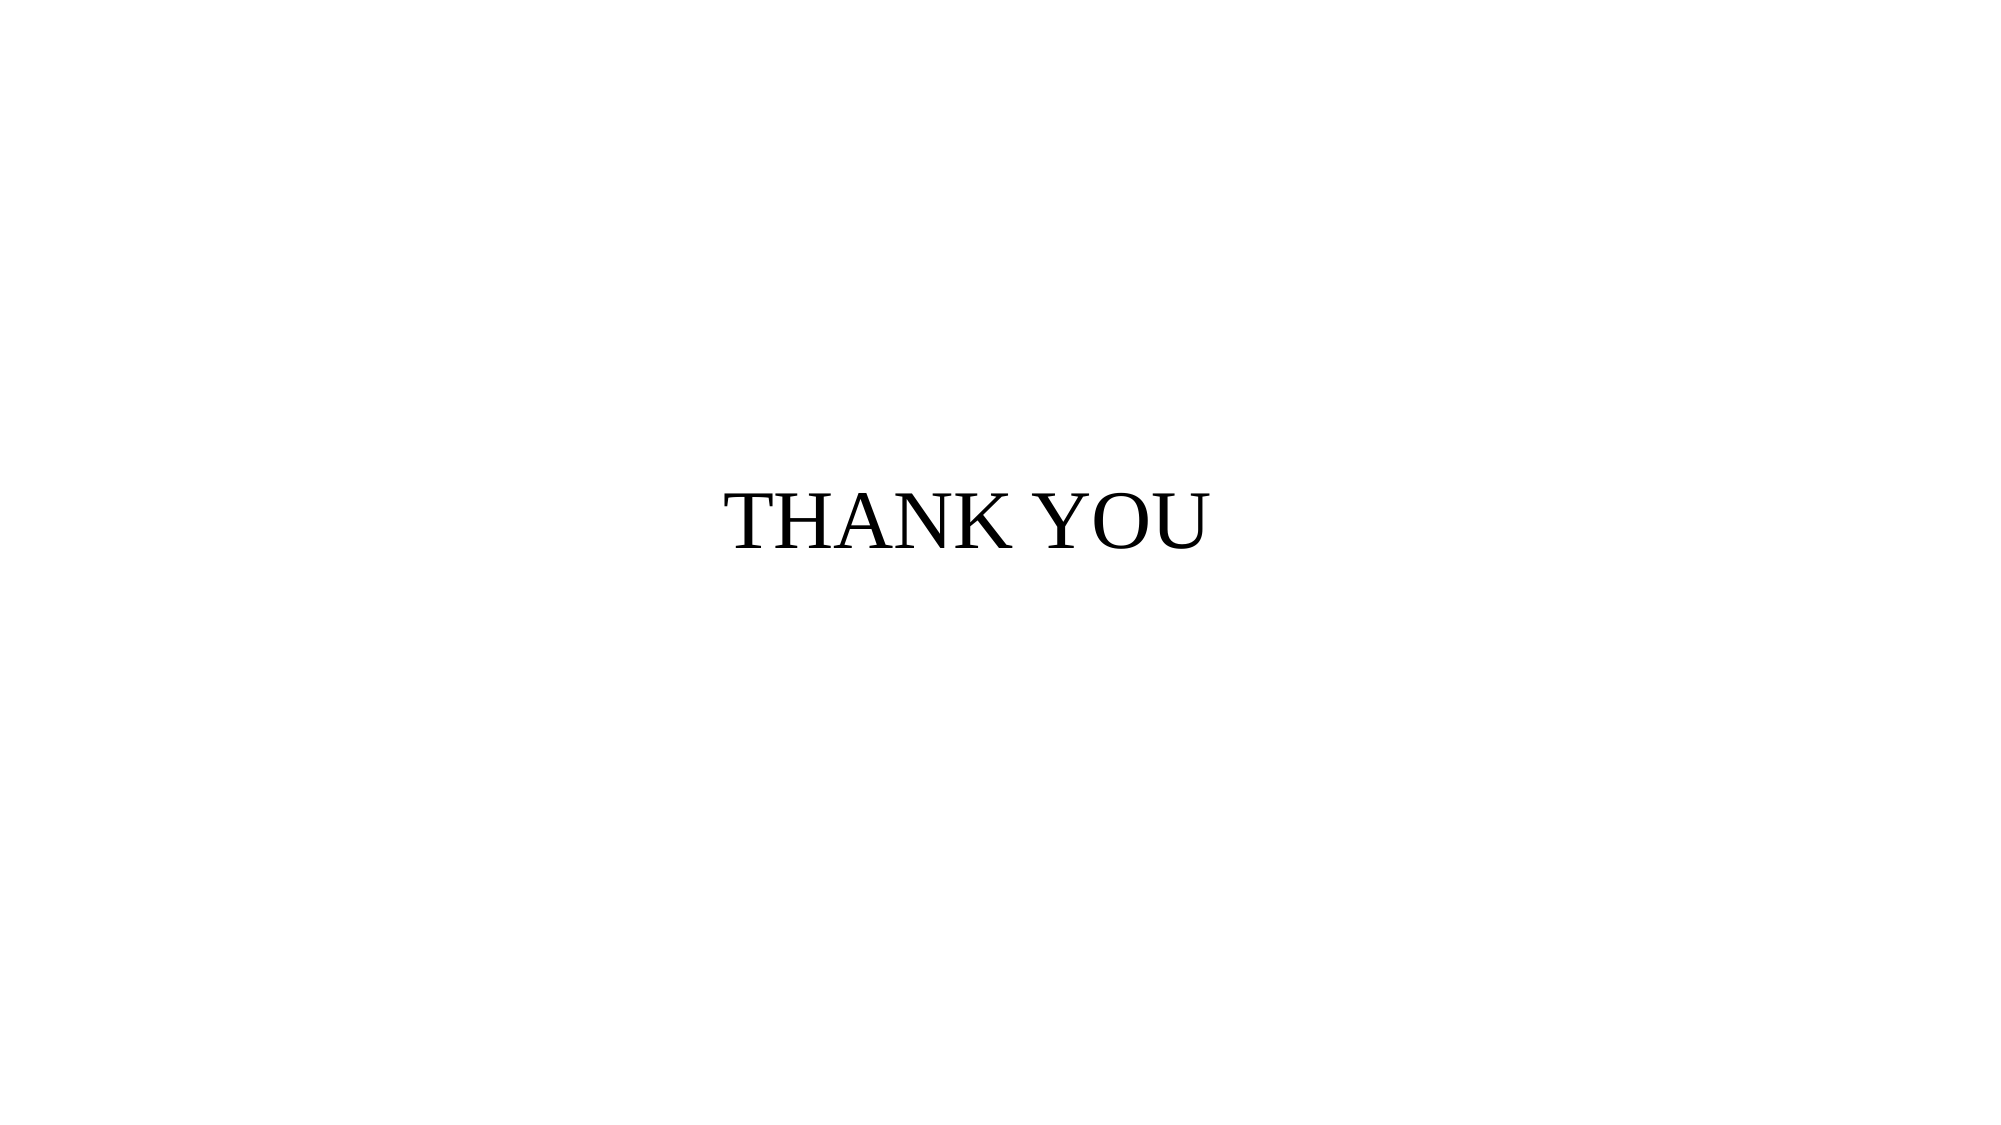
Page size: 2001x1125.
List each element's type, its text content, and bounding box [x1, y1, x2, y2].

text_box THANK YOU [480, 458, 1455, 573]
